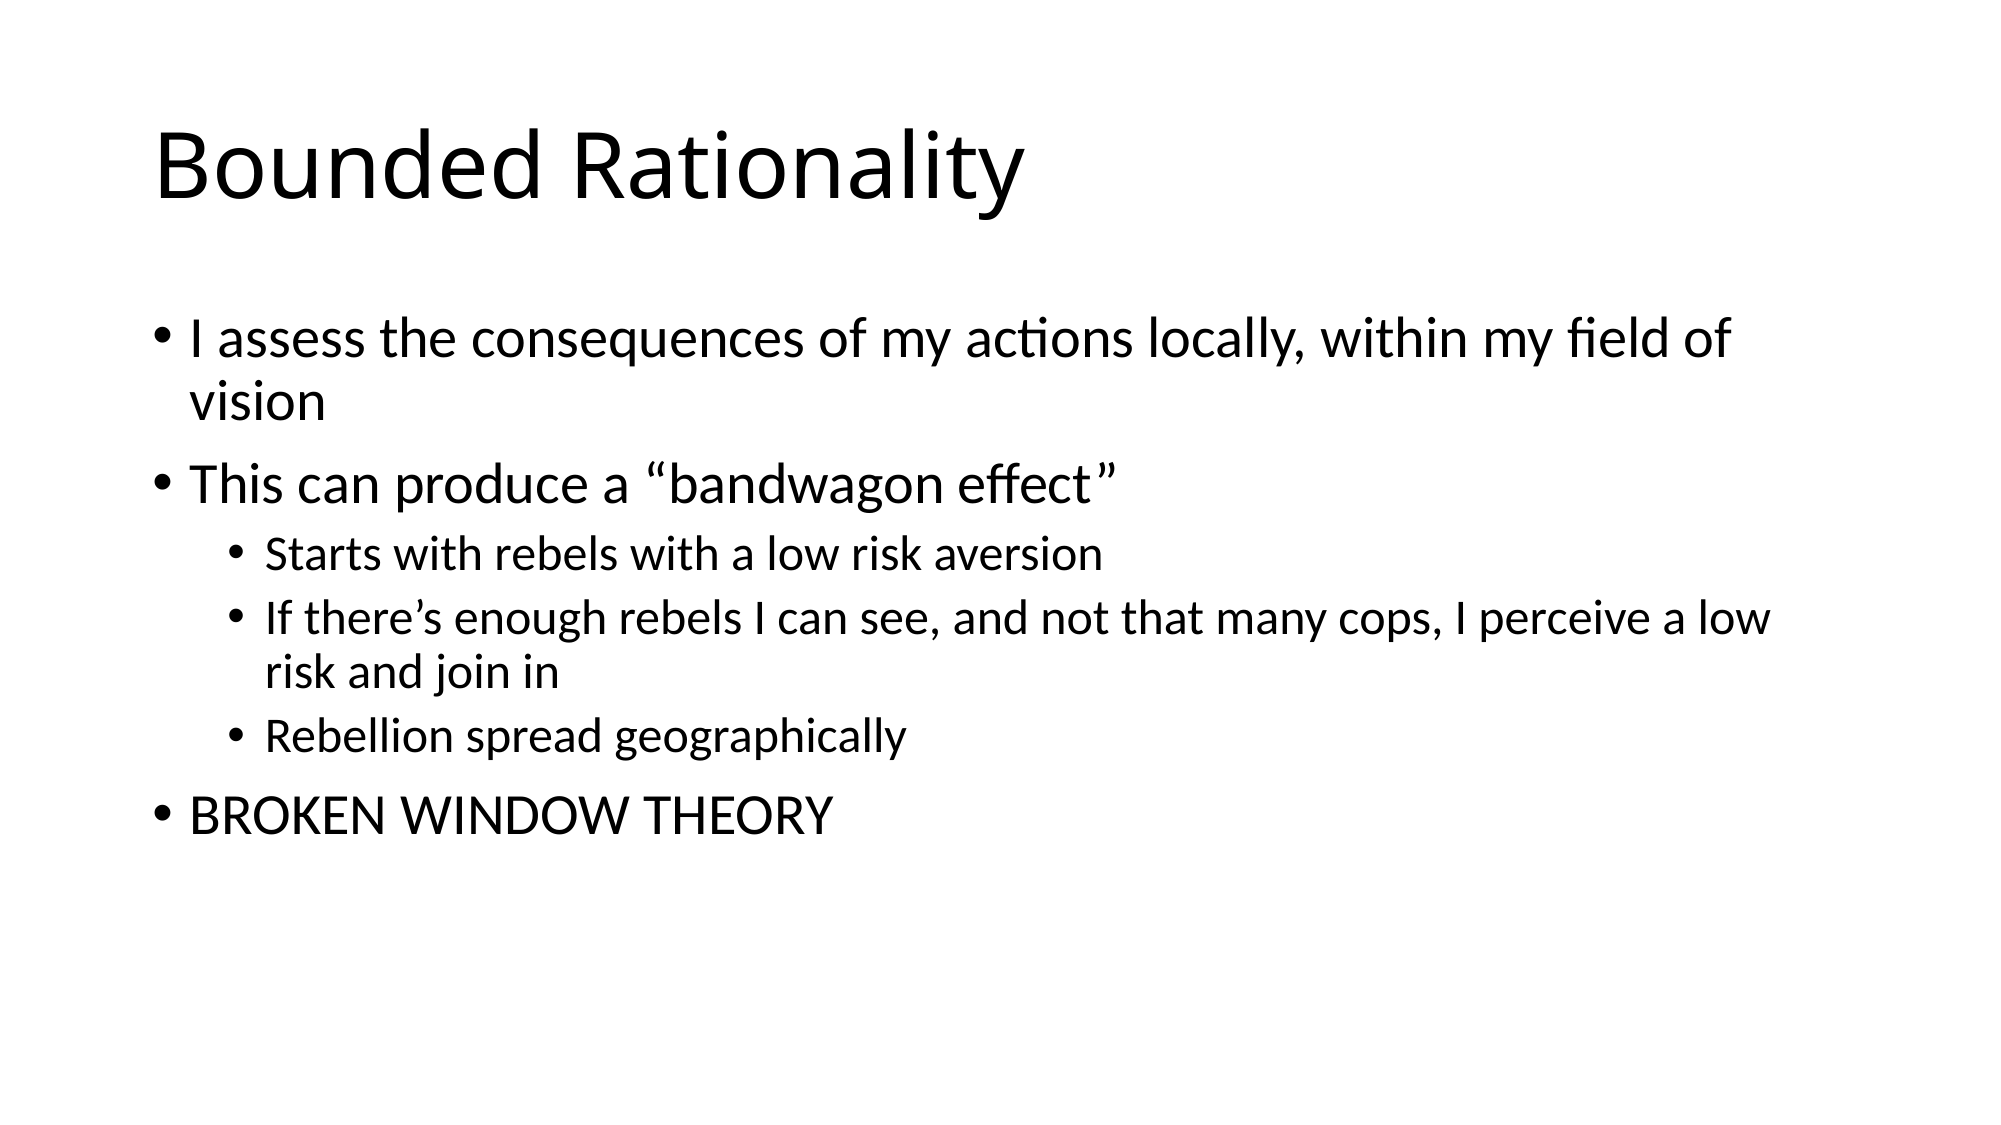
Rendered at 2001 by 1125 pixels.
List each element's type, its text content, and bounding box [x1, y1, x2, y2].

title Bounded Rationality [137, 59, 1863, 278]
list I assess the consequences of my actions locally, within my field of vision This can produce a “bandwagon effect” Starts with rebels with a low risk aversion If there’s enough rebels I can see, and not that many cops, I perceive a low risk and join in Rebellion spread geographically BROKEN WINDOW THEORY [137, 299, 1863, 1014]
